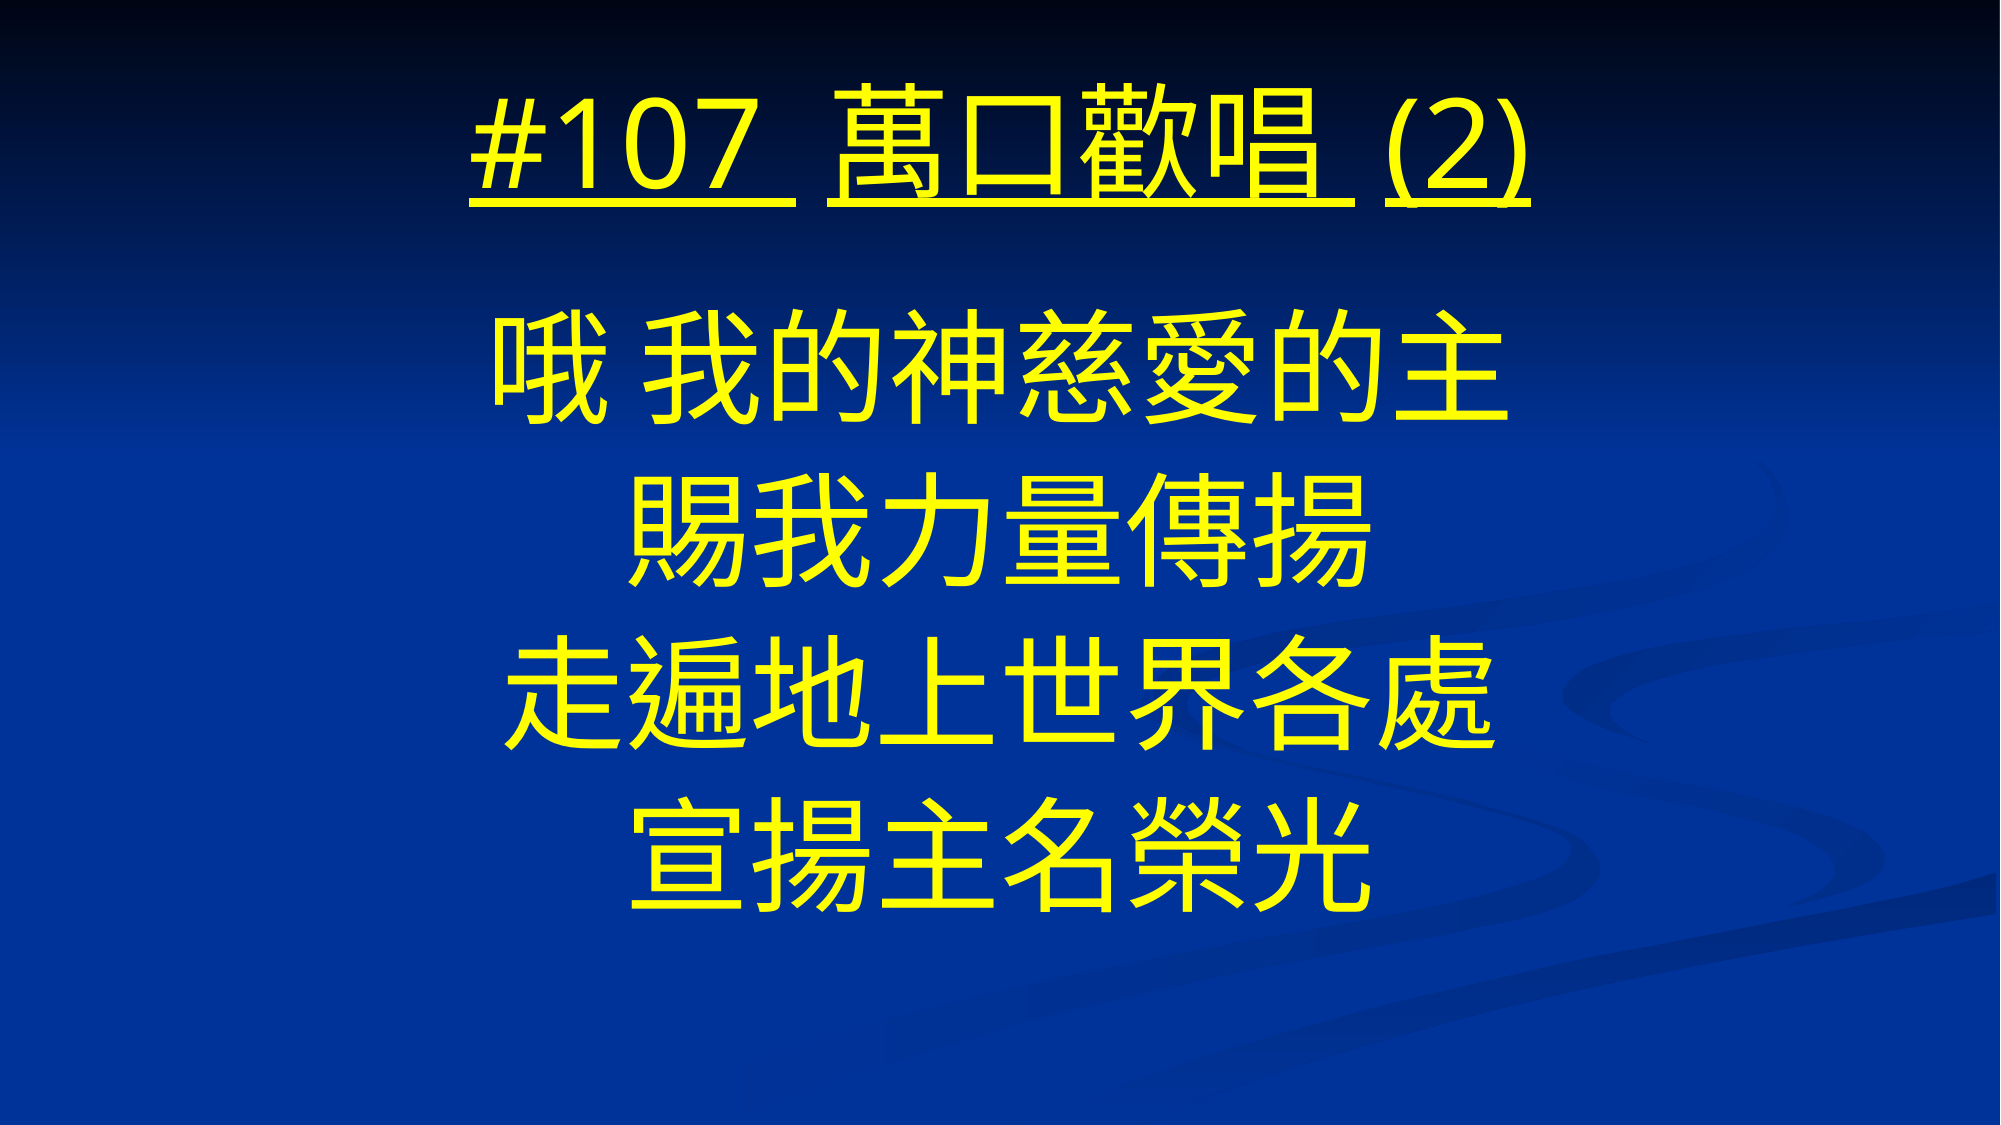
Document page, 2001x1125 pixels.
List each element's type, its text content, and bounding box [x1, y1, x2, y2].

title #107 萬口歡唱 (2) [99, 45, 1900, 233]
list 哦 我的神慈愛的主 賜我力量傳揚 走遍地上世界各處 宣揚主名榮光 [54, 282, 1945, 1025]
